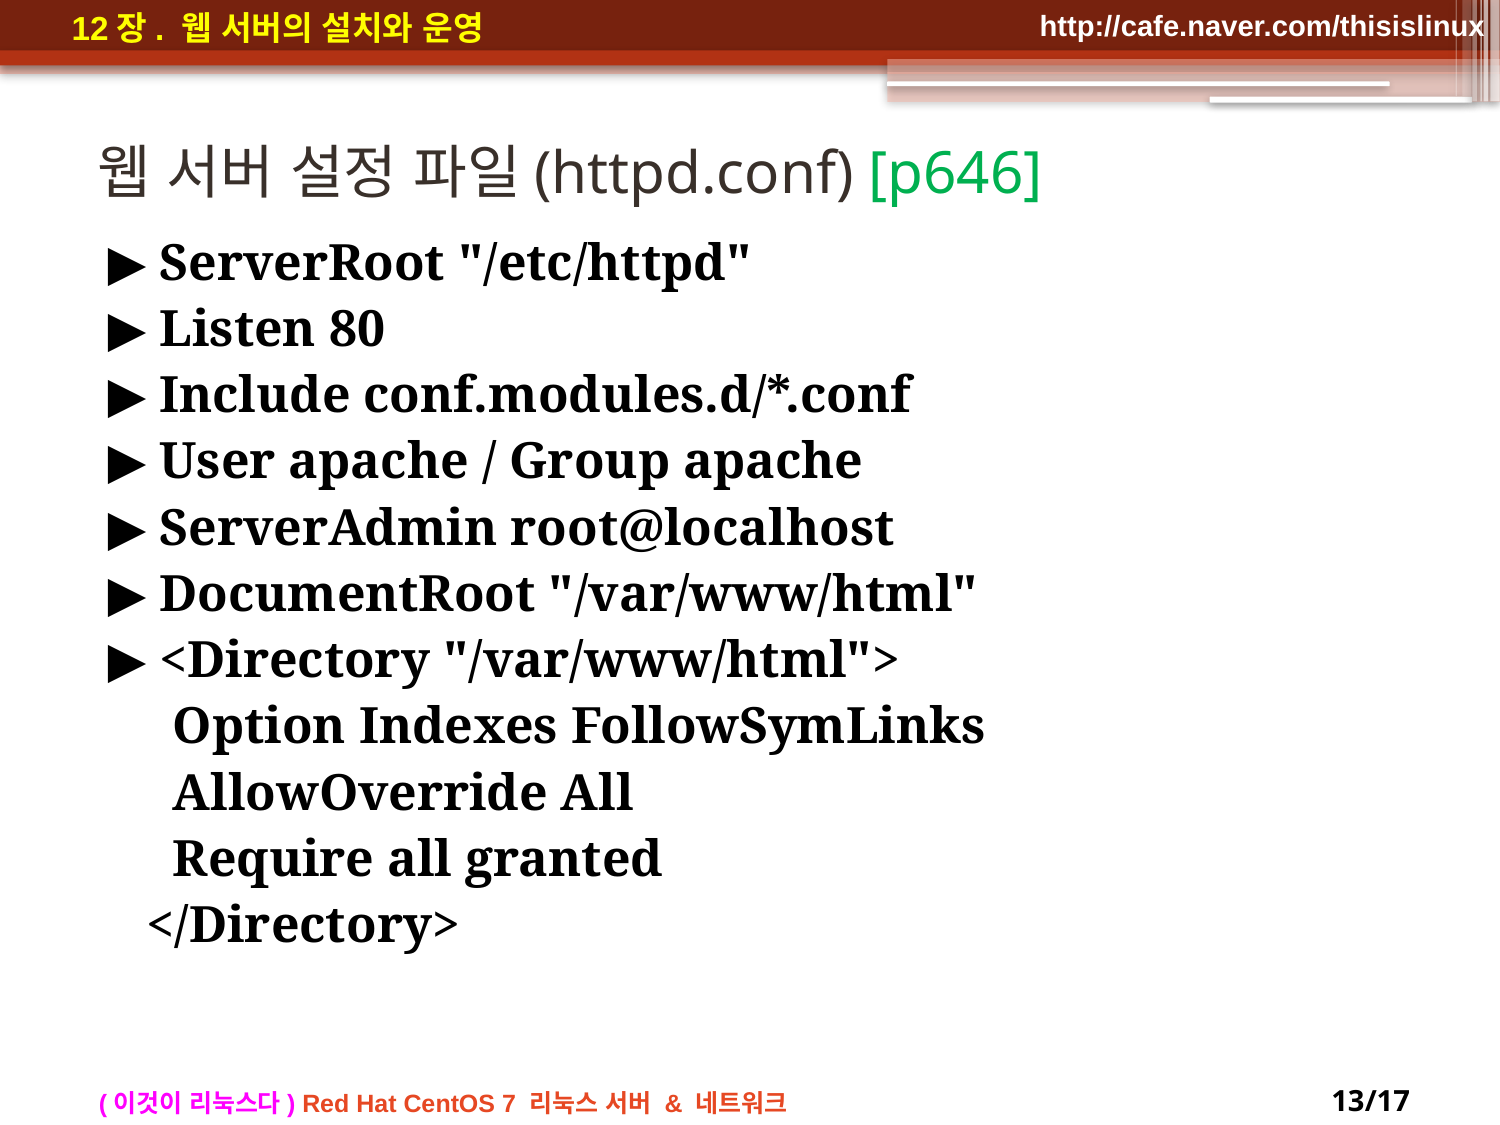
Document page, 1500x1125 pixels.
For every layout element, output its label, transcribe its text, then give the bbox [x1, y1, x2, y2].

list ▶ ServerRoot "/etc/httpd" ▶ Listen 80 ▶ Include conf.modules.d/*.conf ▶ User apache / Group apache ▶ ServerAdmin root@localhost ▶ DocumentRoot "/var/www/html" ▶ <Directory "/var/www/html"> Option Indexes FollowSymLinks AllowOverride All Require all granted </Directory> [75, 222, 1425, 985]
title 웹 서버 설정 파일(httpd.conf) [p646] [82, 117, 1432, 223]
